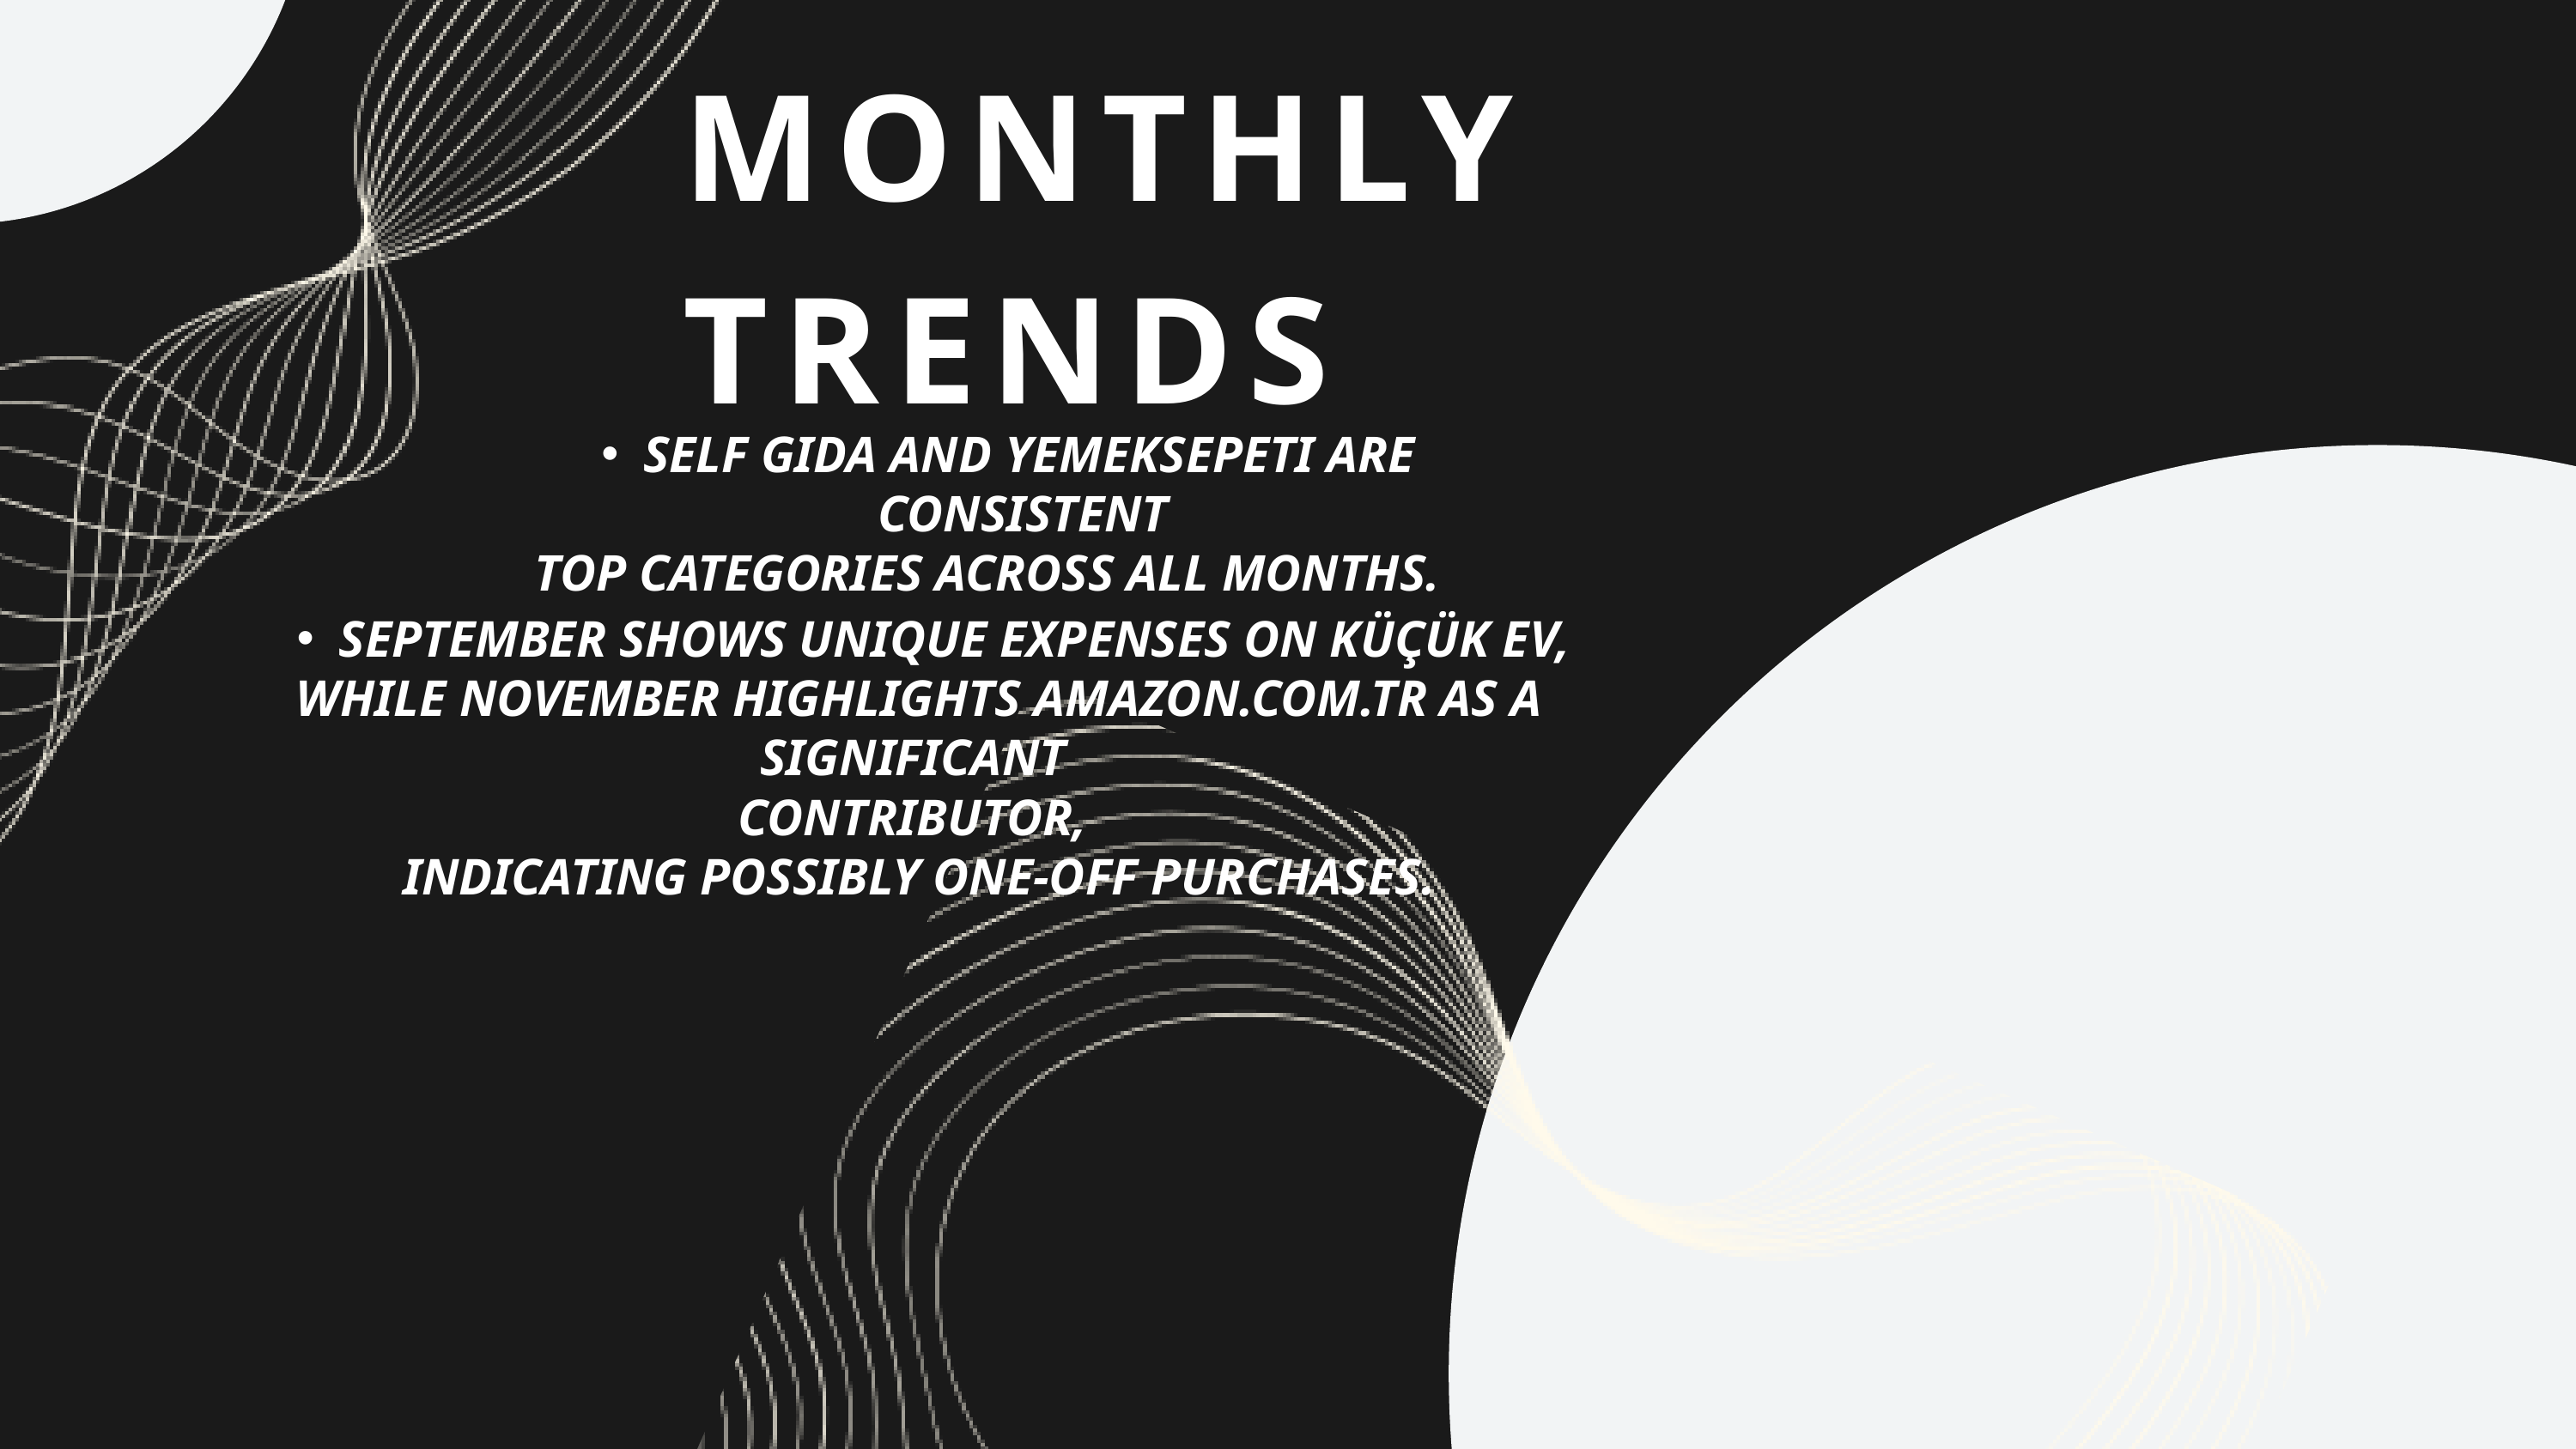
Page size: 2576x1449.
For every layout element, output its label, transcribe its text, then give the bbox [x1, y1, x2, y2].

text_box SELF GIDA AND YEMEKSEPETI ARE CONSISTENT TOP CATEGORIES ACROSS ALL MONTHS. [475, 423, 1500, 607]
text_box MONTHLY TRENDS [683, 27, 2062, 433]
text_box [0, 0, 771, 908]
text_box [697, 905, 1442, 1449]
text_box SEPTEMBER SHOWS UNIQUE EXPENSES ON KÜÇÜK EV, WHILE NOVEMBER HIGHLIGHTS AMAZON.COM.TR AS A SIGNIFICANT CONTRIBUTOR, INDICATING POSSIBLY ONE-OFF PURCHASES. [244, 607, 1442, 905]
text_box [0, 0, 309, 225]
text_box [1448, 445, 2576, 1449]
